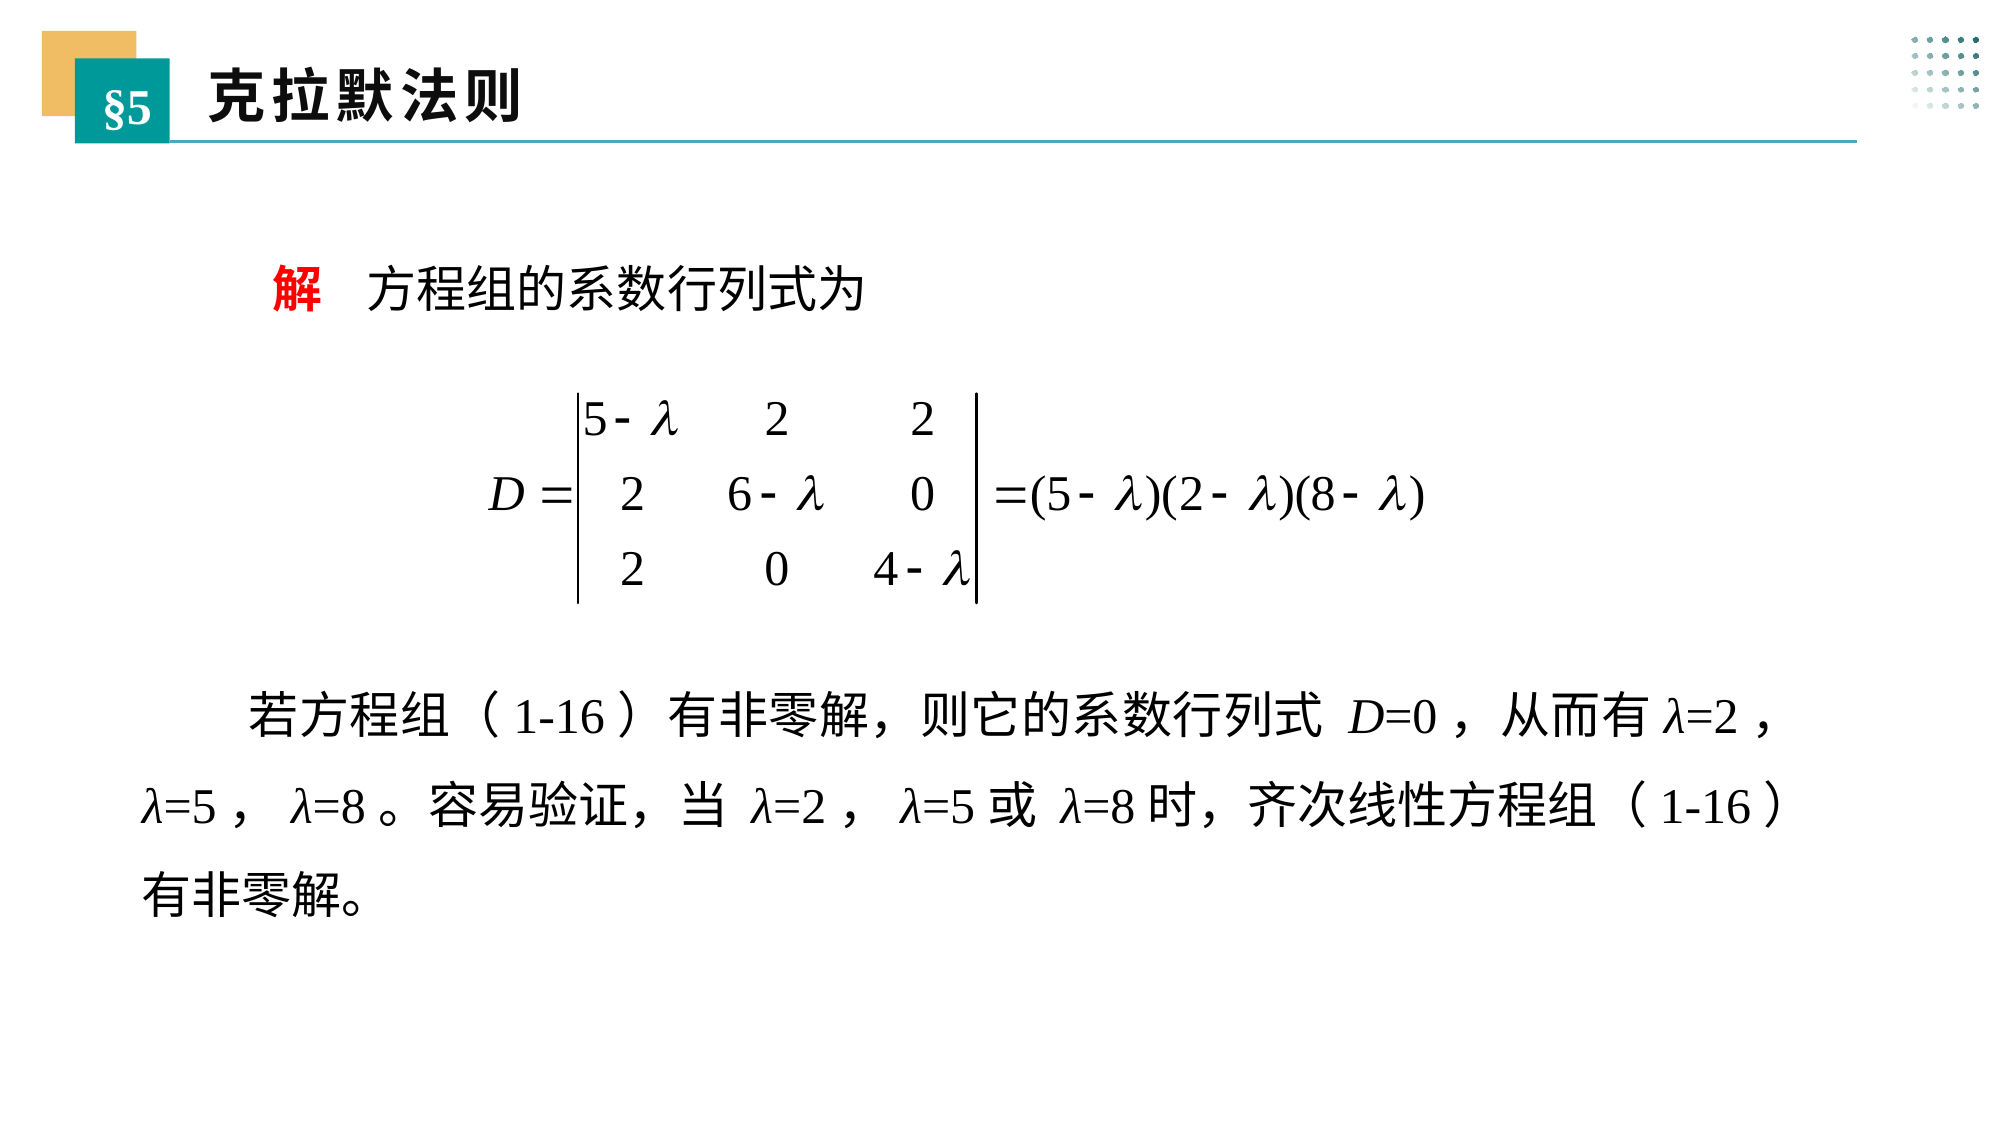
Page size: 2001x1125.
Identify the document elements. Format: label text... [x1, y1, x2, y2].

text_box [79, 51, 1006, 143]
text_box 解 方程组的系数行列式为 [155, 220, 1857, 326]
text_box 若方程组（1-16）有非零解，则它的系数行列式 D=0，从而有λ=2，λ=5，λ=8。容易验证，当 λ=2，λ=5或 λ=8时，齐次线性方程组（1-16）有非零解。 [127, 645, 1829, 931]
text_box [483, 387, 1430, 609]
